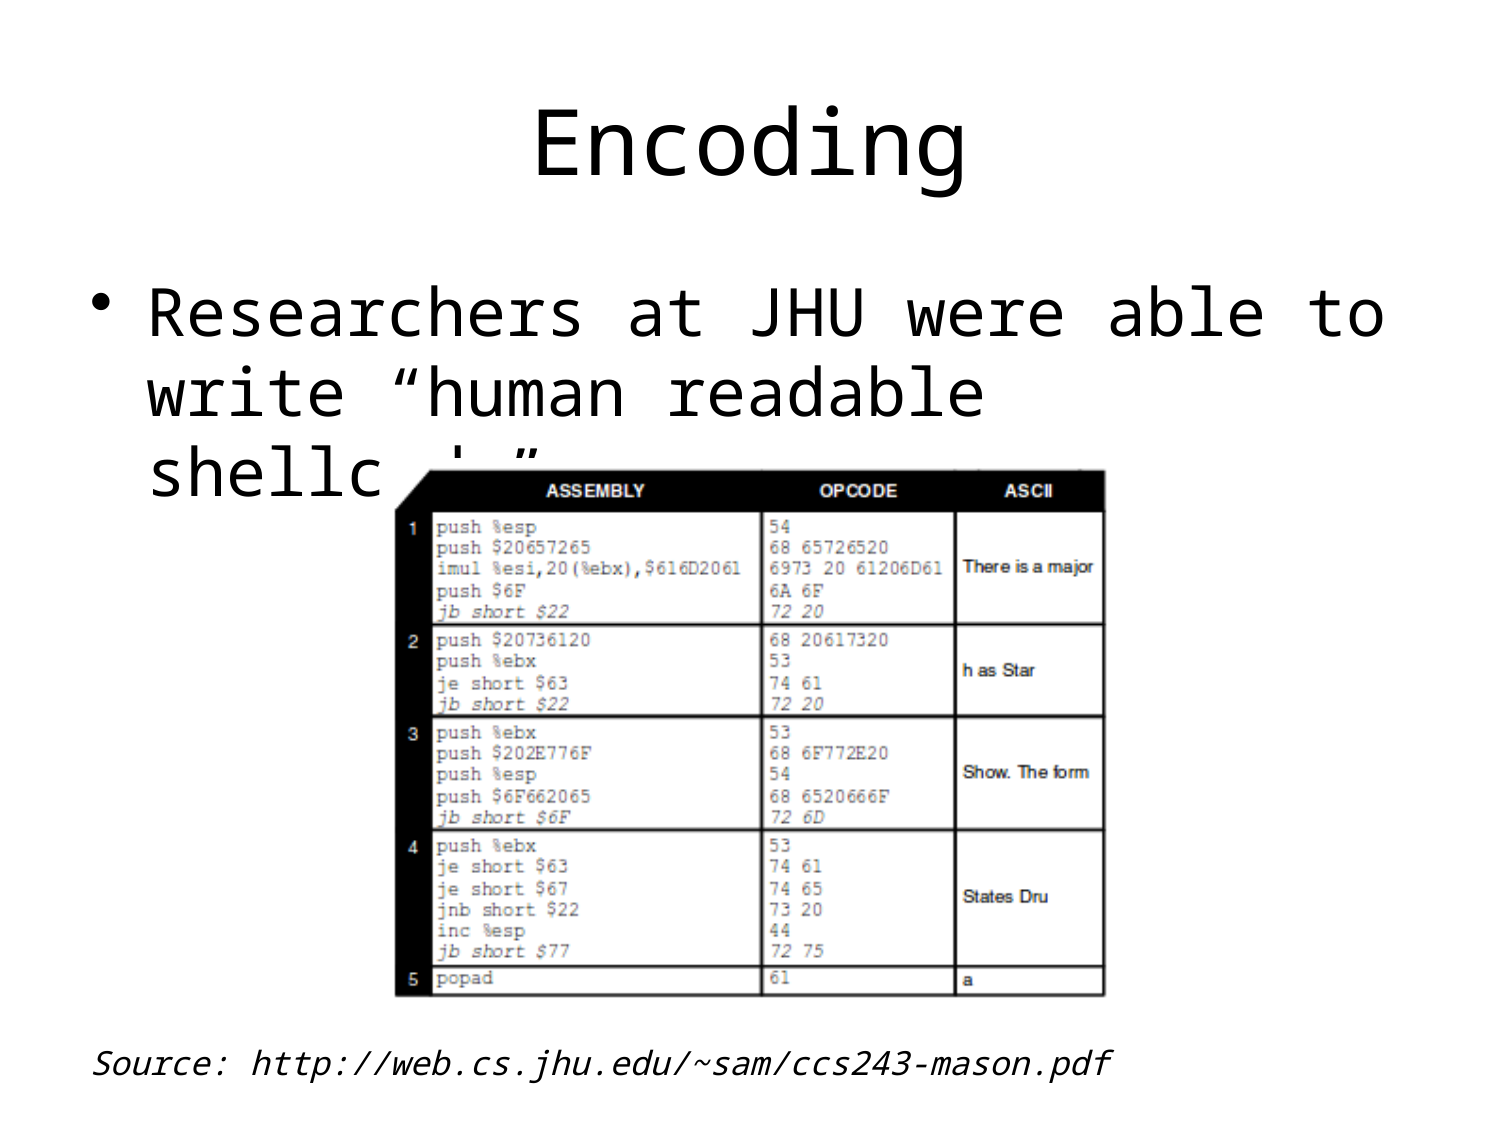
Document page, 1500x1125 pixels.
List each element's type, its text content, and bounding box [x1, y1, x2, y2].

text_box Source: http://web.cs.jhu.edu/~sam/ccs243-mason.pdf [74, 1035, 1425, 1090]
list Researchers at JHU were able to write “human readable shellcode” [75, 262, 1425, 1005]
title Encoding [75, 45, 1425, 233]
picture [386, 458, 1114, 1006]
